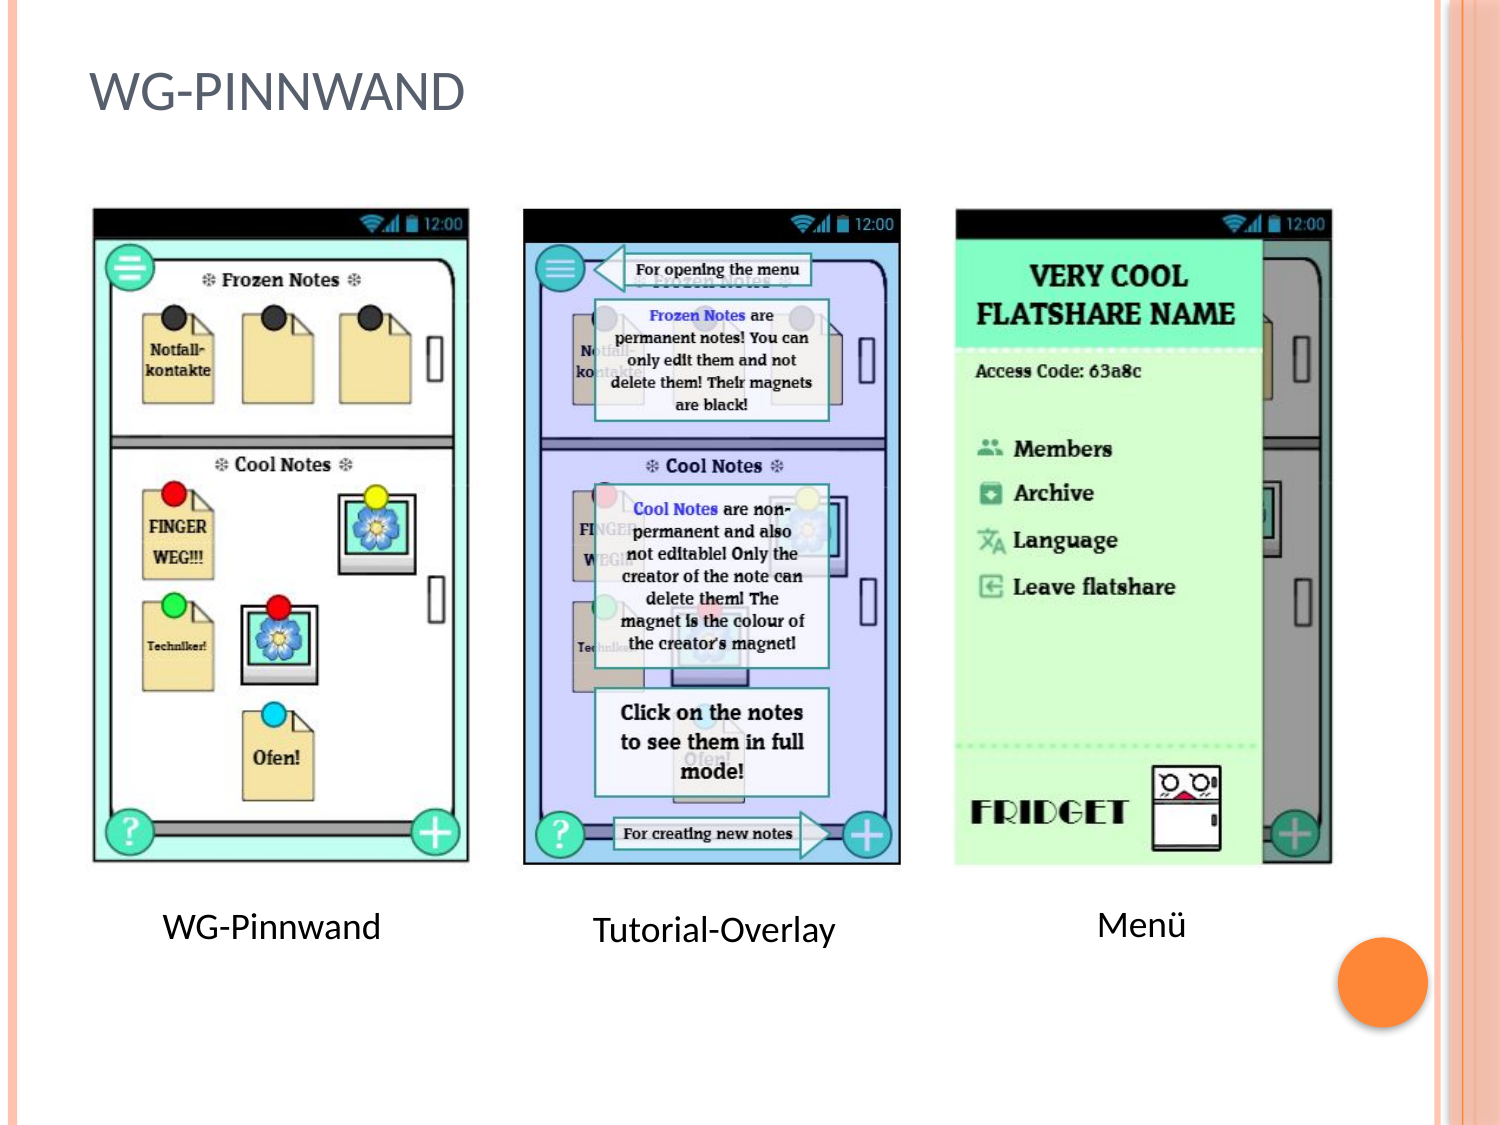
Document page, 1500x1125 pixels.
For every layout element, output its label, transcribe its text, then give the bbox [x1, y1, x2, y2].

text_box Tutorial-Overlay [578, 897, 930, 958]
title WG-Pinnwand [75, 45, 1300, 129]
picture [515, 202, 908, 872]
text_box WG-Pinnwand [147, 894, 488, 955]
text_box Menü [1082, 892, 1274, 952]
picture [952, 205, 1338, 868]
picture [84, 202, 480, 872]
